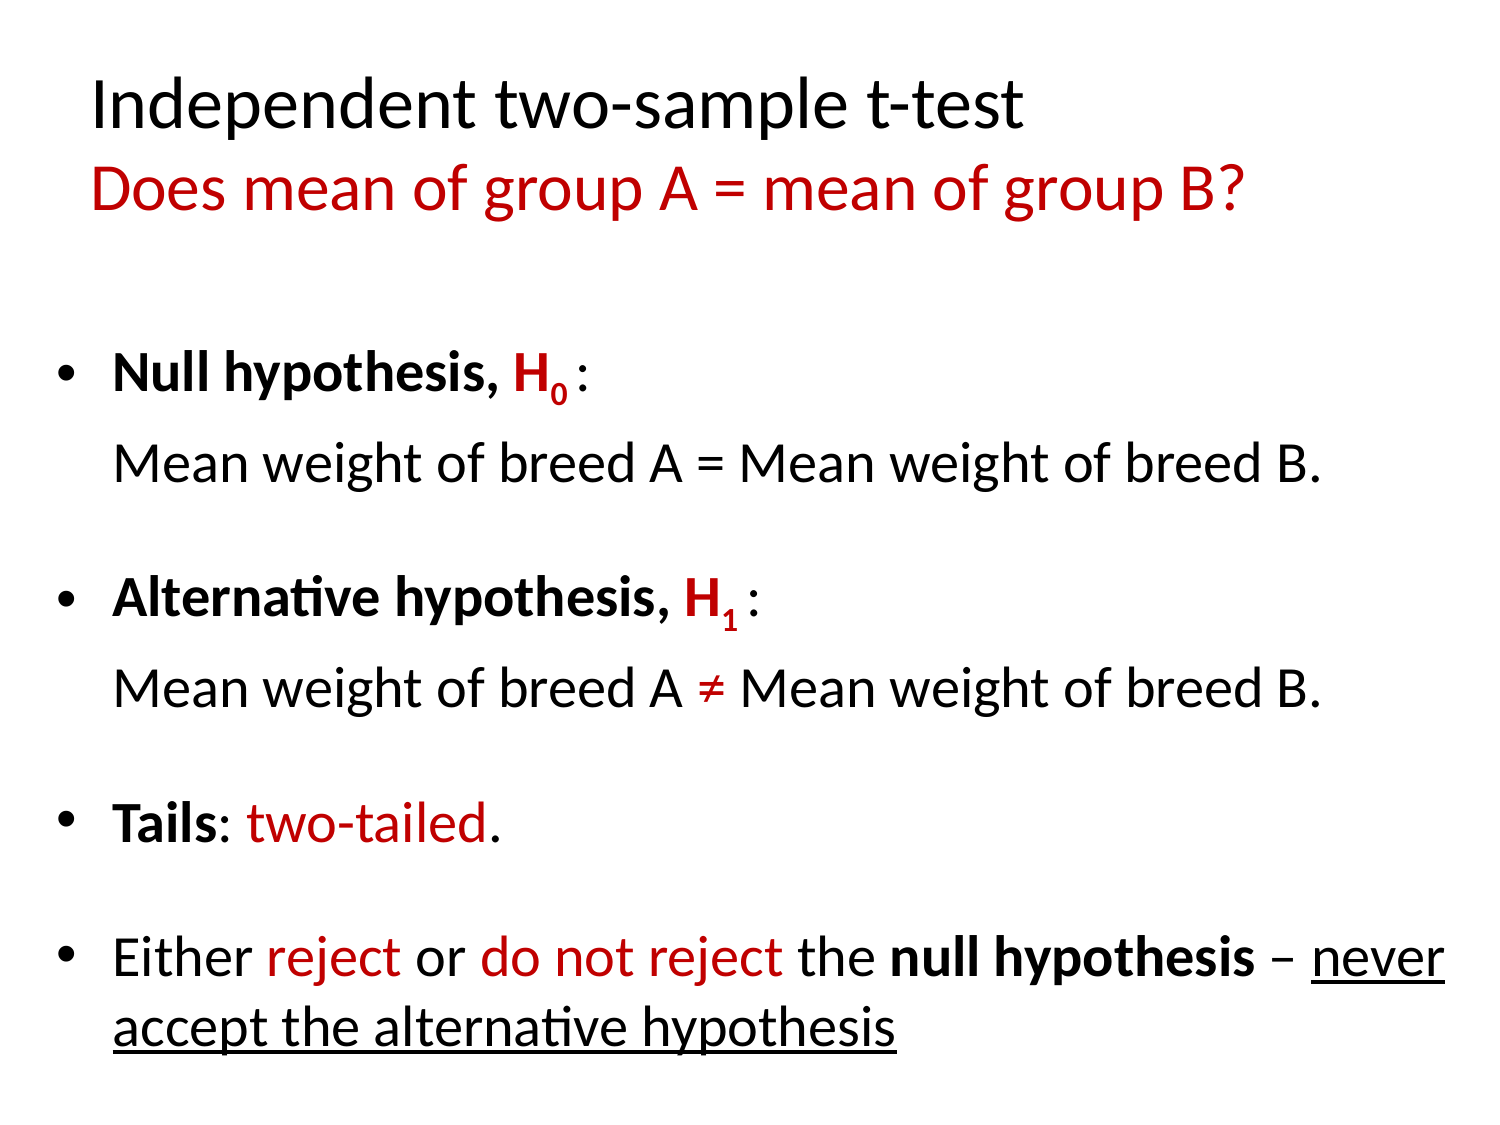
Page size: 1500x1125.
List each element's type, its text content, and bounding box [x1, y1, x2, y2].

title Independent two-sample t-test Does mean of group A = mean of group B? [74, 44, 1426, 233]
list Null hypothesis, H0 : Mean weight of breed A = Mean weight of breed B. Alternative hypothesis, H1 : Mean weight of breed A ≠ Mean weight of breed B. Tails: two-tailed. Either reject or do not reject the null hypothesis – never accept the alternative hypothesis [41, 243, 1472, 1083]
